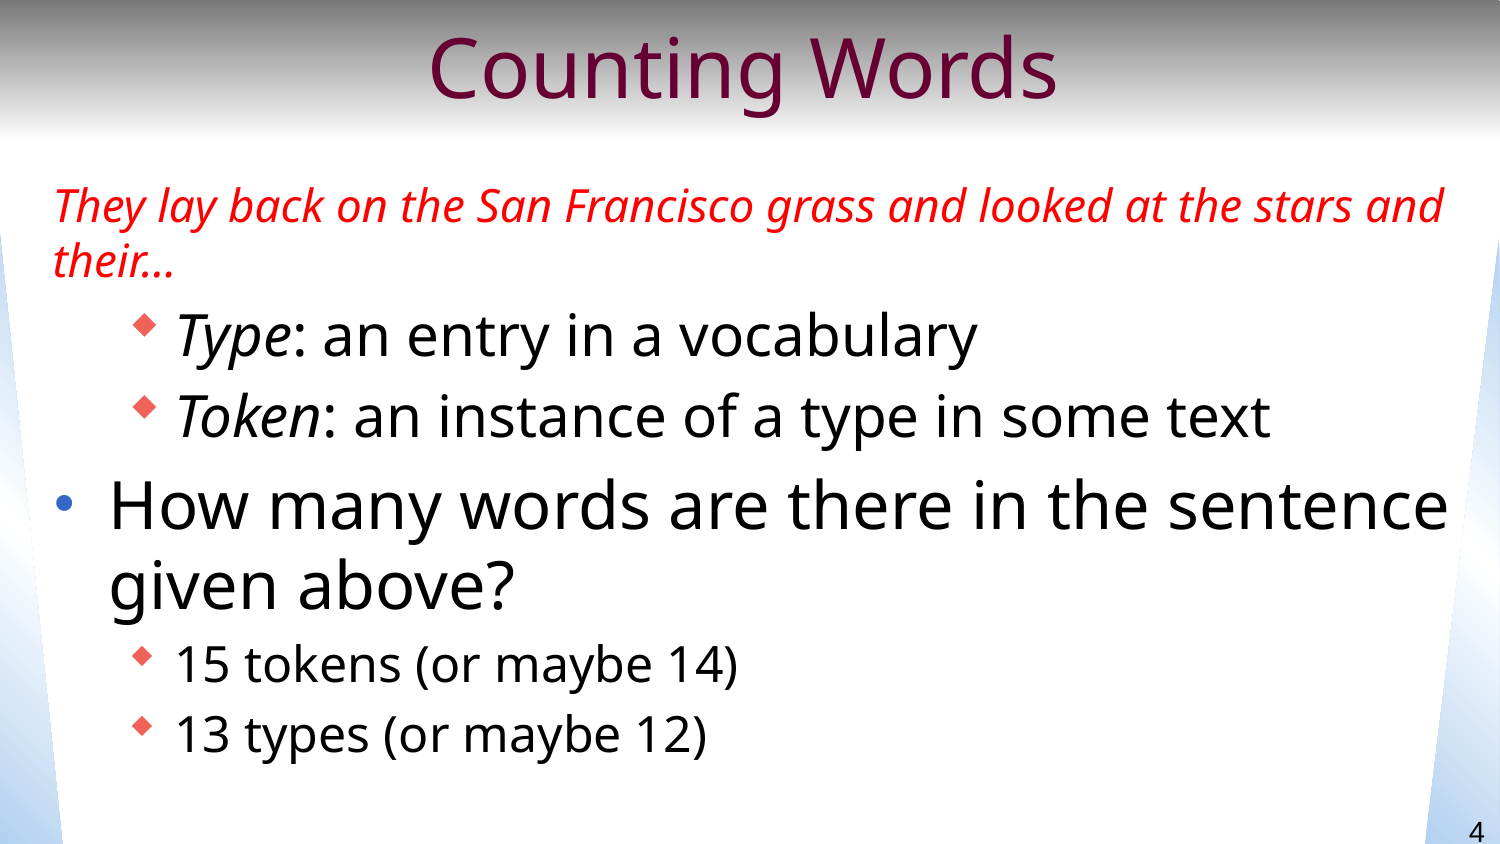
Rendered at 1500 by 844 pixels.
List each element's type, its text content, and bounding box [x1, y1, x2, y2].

title Counting Words [12, 0, 1475, 132]
slide_number 4 [1424, 806, 1500, 844]
list They lay back on the San Francisco grass and looked at the stars and their… Type: an entry in a vocabulary Token: an instance of a type in some text How many words are there in the sentence given above? 15 tokens (or maybe 14) 13 types (or maybe 12) [37, 168, 1475, 797]
